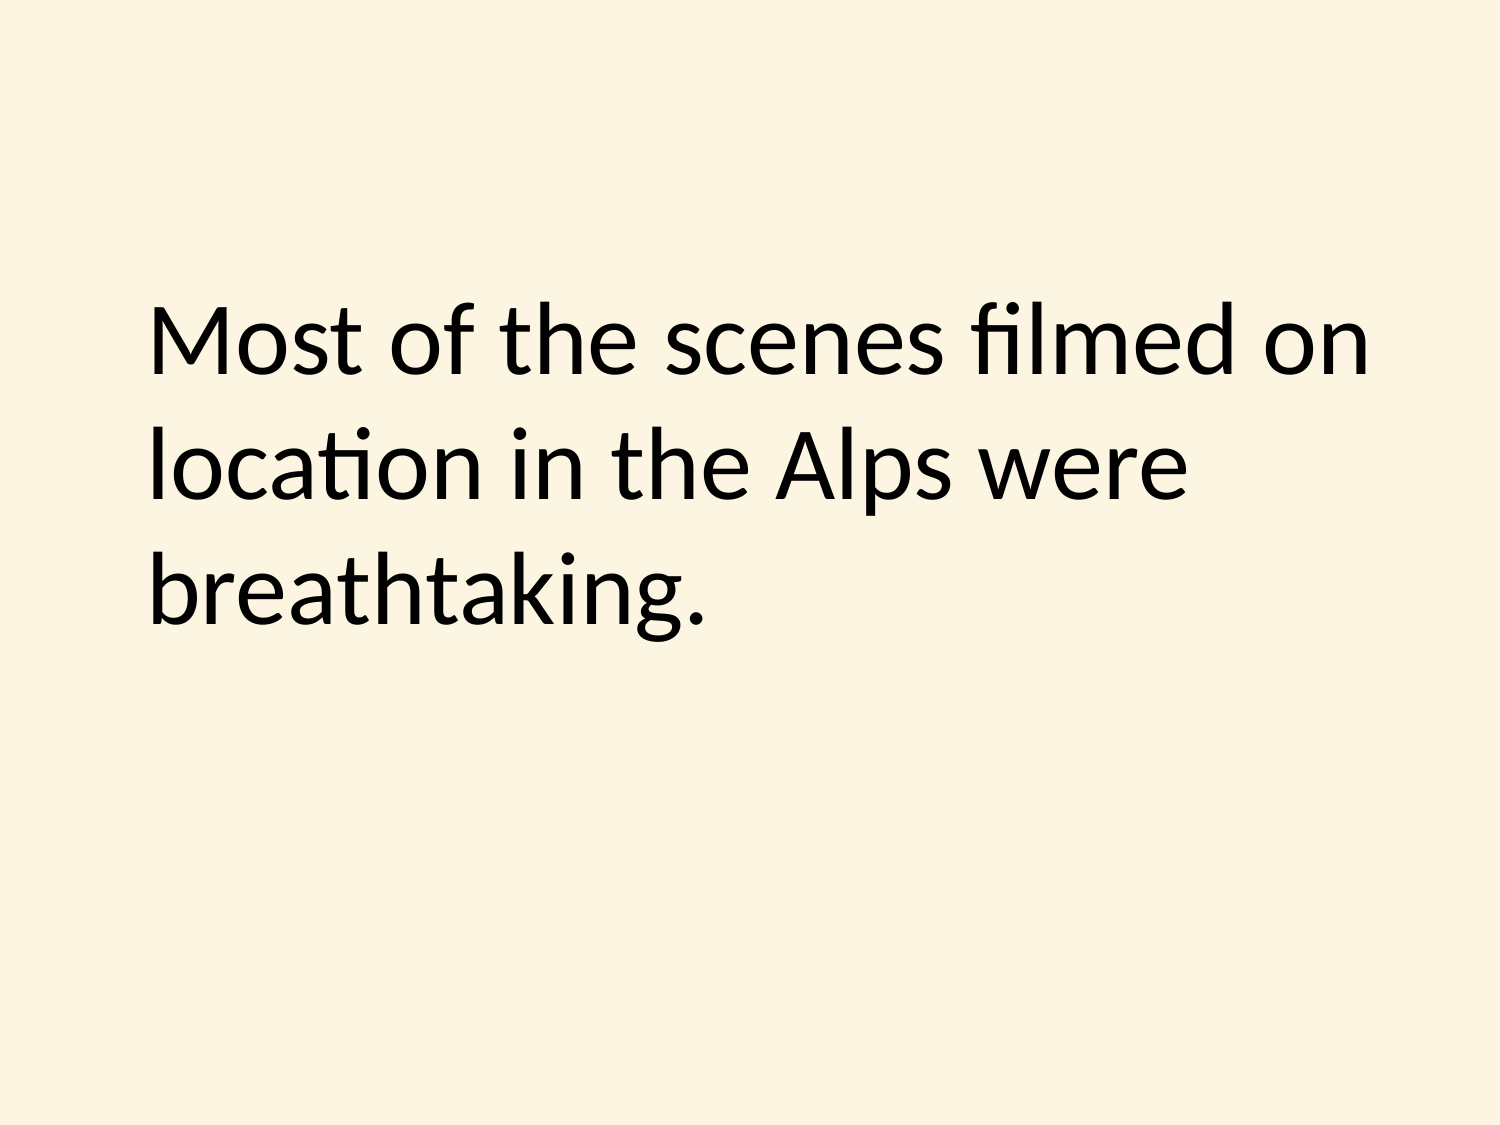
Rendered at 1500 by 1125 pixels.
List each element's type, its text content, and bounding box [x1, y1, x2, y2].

list Most of the scenes filmed on location in the Alps were breathtaking. [74, 262, 1426, 1006]
